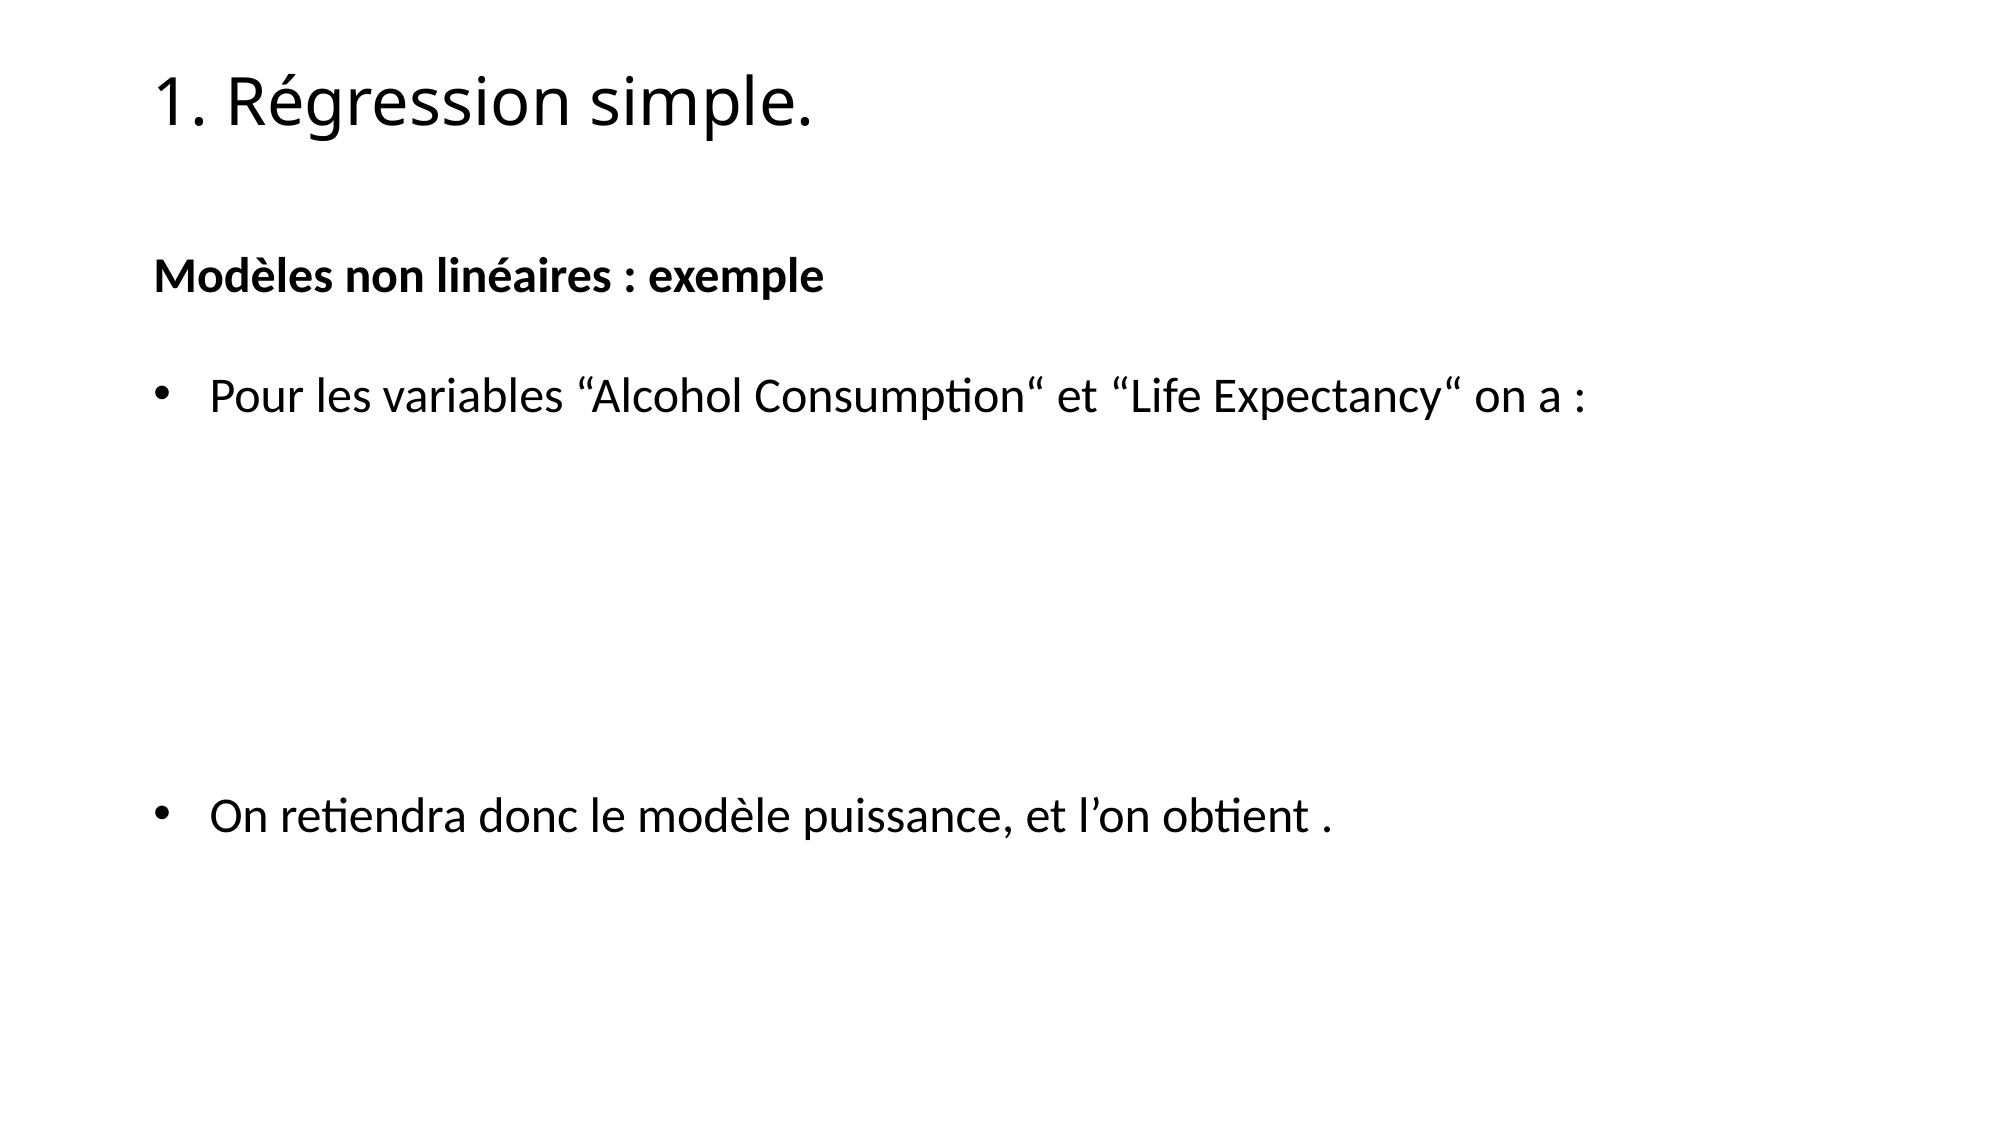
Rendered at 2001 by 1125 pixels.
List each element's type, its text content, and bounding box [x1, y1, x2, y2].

text_box 1. Régression simple. [137, 59, 1863, 155]
